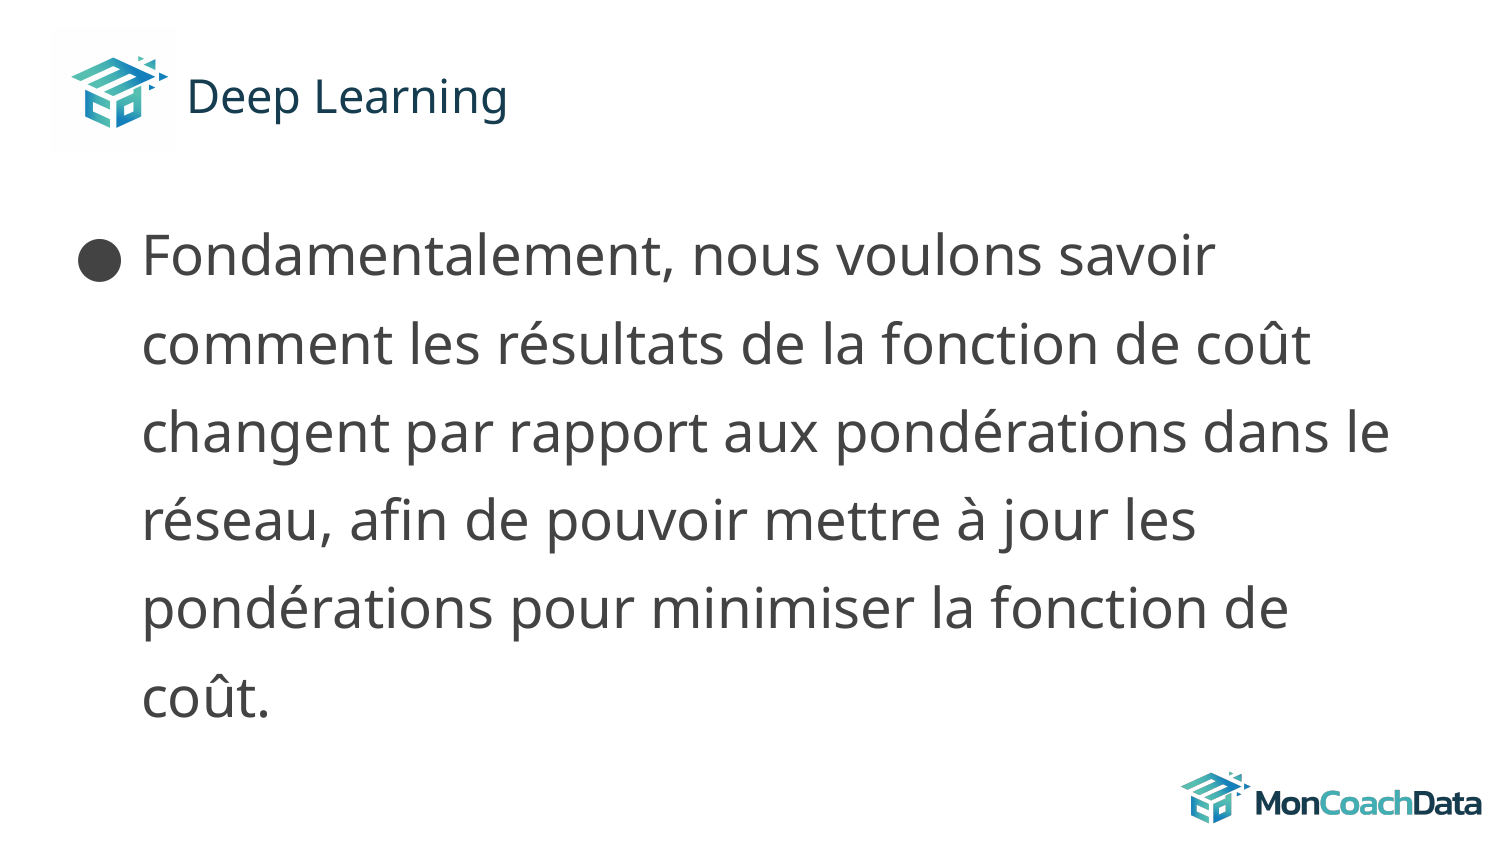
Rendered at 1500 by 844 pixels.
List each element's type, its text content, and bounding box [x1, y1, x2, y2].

picture [51, 27, 177, 153]
list Fondamentalement, nous voulons savoir comment les résultats de la fonction de coût changent par rapport aux pondérations dans le réseau, afin de pouvoir mettre à jour les pondérations pour minimiser la fonction de coût. [51, 189, 1449, 750]
title Deep Learning [171, 48, 1449, 143]
picture [1162, 750, 1500, 844]
